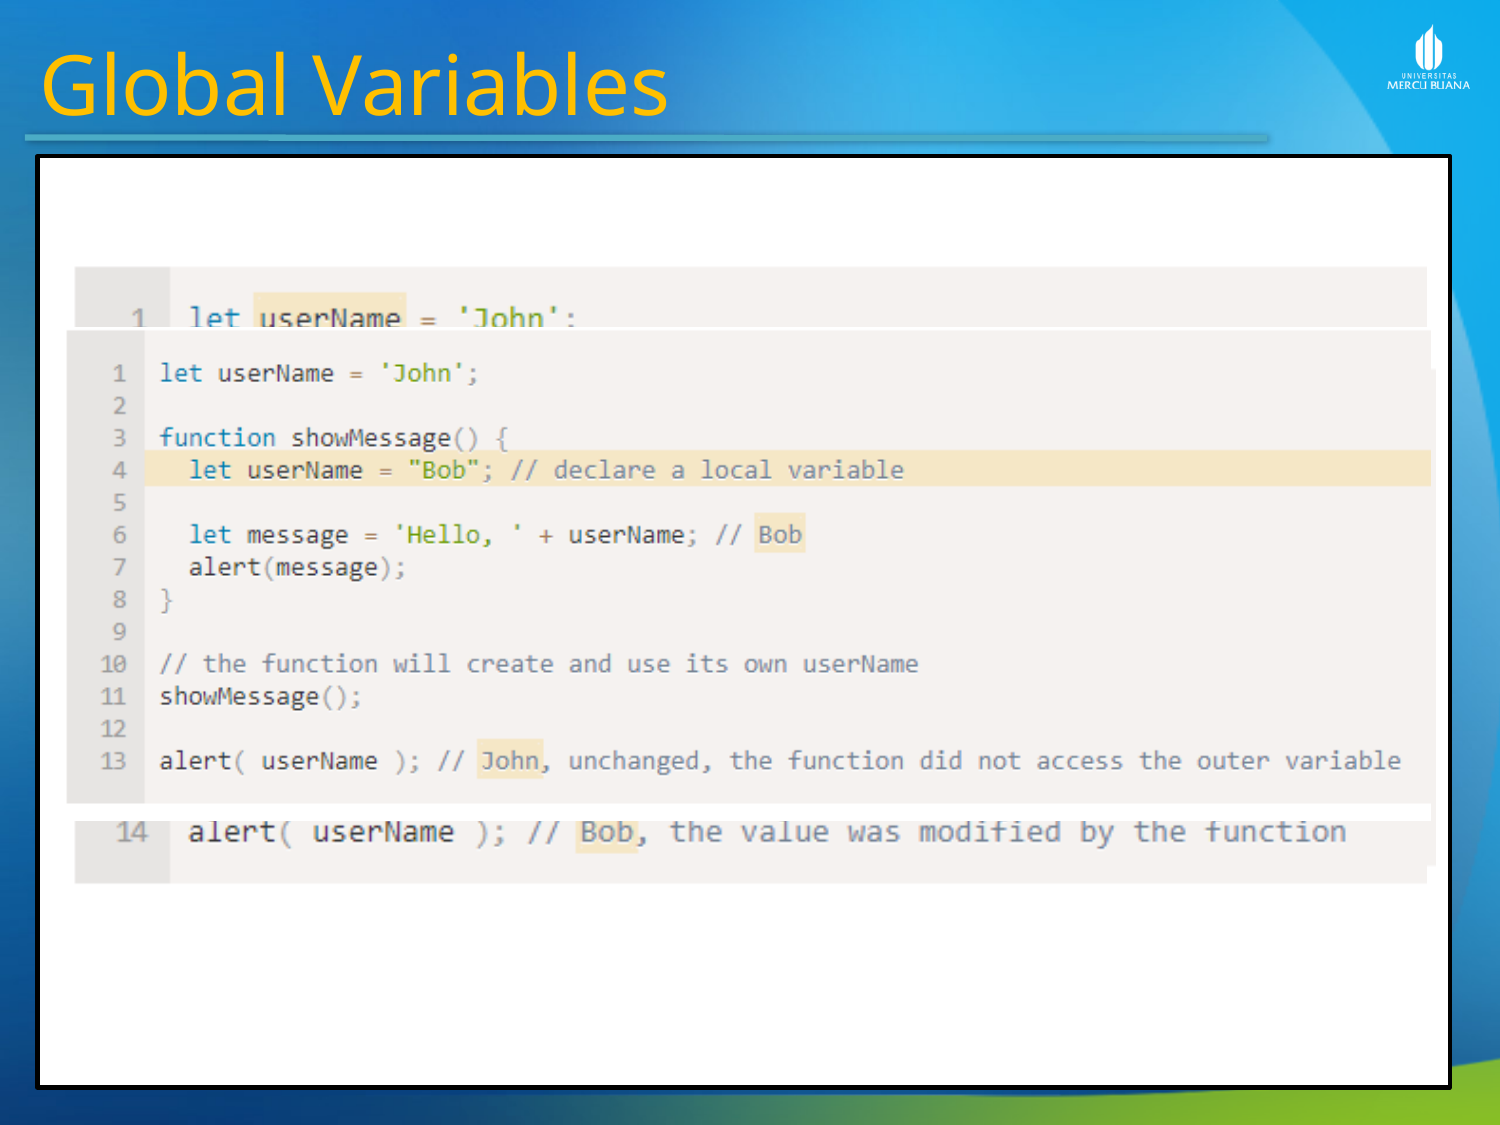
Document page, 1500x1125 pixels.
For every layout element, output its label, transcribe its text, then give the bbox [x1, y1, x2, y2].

list Global Variables [24, 24, 1213, 150]
text_box [35, 154, 1452, 1090]
picture [0, 0, 1500, 1125]
